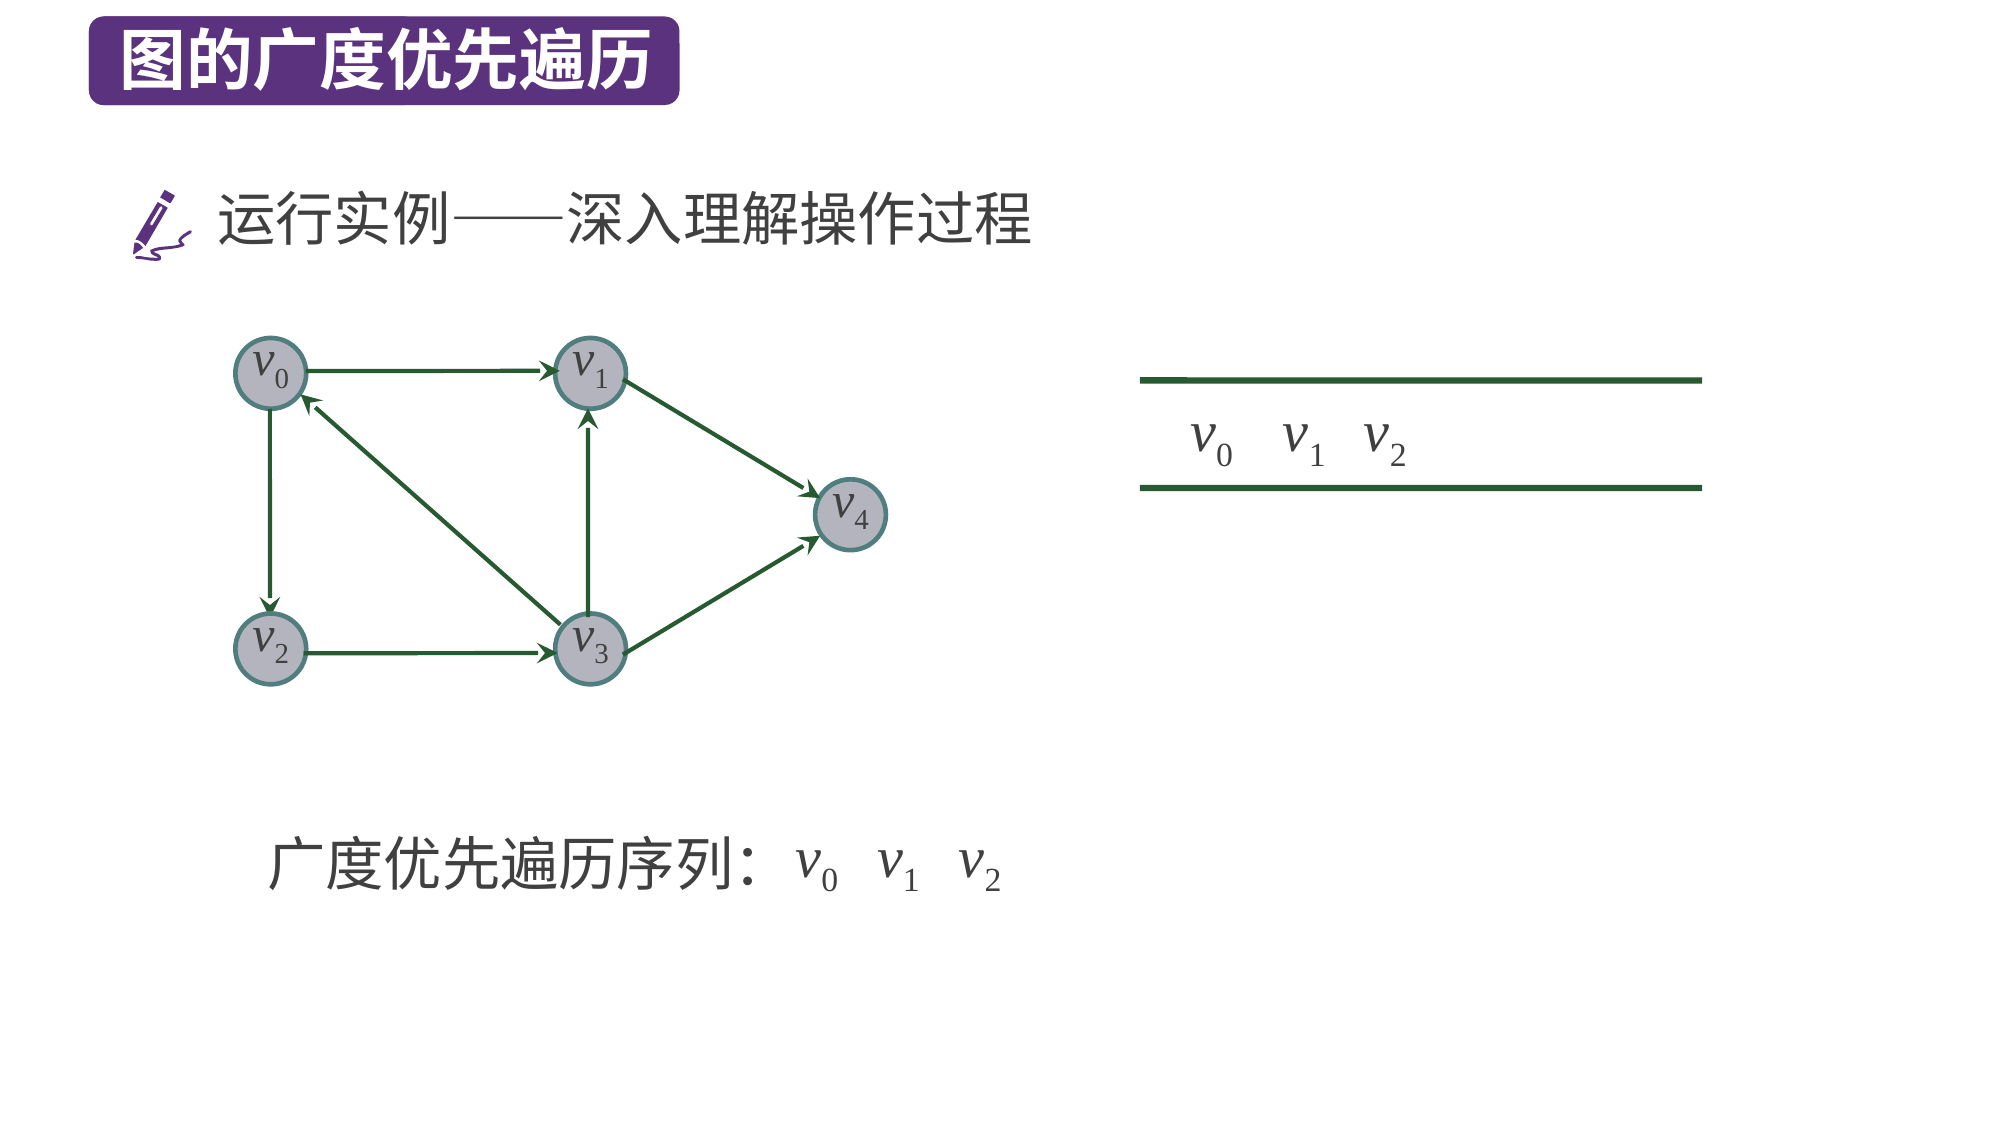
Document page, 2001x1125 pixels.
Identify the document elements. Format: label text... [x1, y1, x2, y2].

text_box v4 [815, 479, 886, 551]
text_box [132, 189, 192, 261]
text_box [622, 535, 821, 655]
text_box 运行实例——深入理解操作过程 [202, 174, 1600, 260]
text_box [577, 408, 599, 430]
text_box v1 [555, 337, 626, 409]
text_box v2 [235, 613, 307, 685]
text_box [1139, 380, 1703, 488]
text_box v3 [555, 613, 626, 685]
text_box v1 [874, 817, 955, 901]
text_box v2 [955, 817, 1049, 901]
text_box [303, 642, 558, 664]
text_box v0 [235, 337, 306, 409]
text_box [87, 15, 671, 107]
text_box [269, 370, 560, 618]
text_box [622, 379, 821, 499]
text_box 广度优先遍历序列： [252, 819, 859, 905]
text_box v0 [792, 817, 874, 901]
text_box 图的广度优先遍历 [104, 10, 683, 105]
